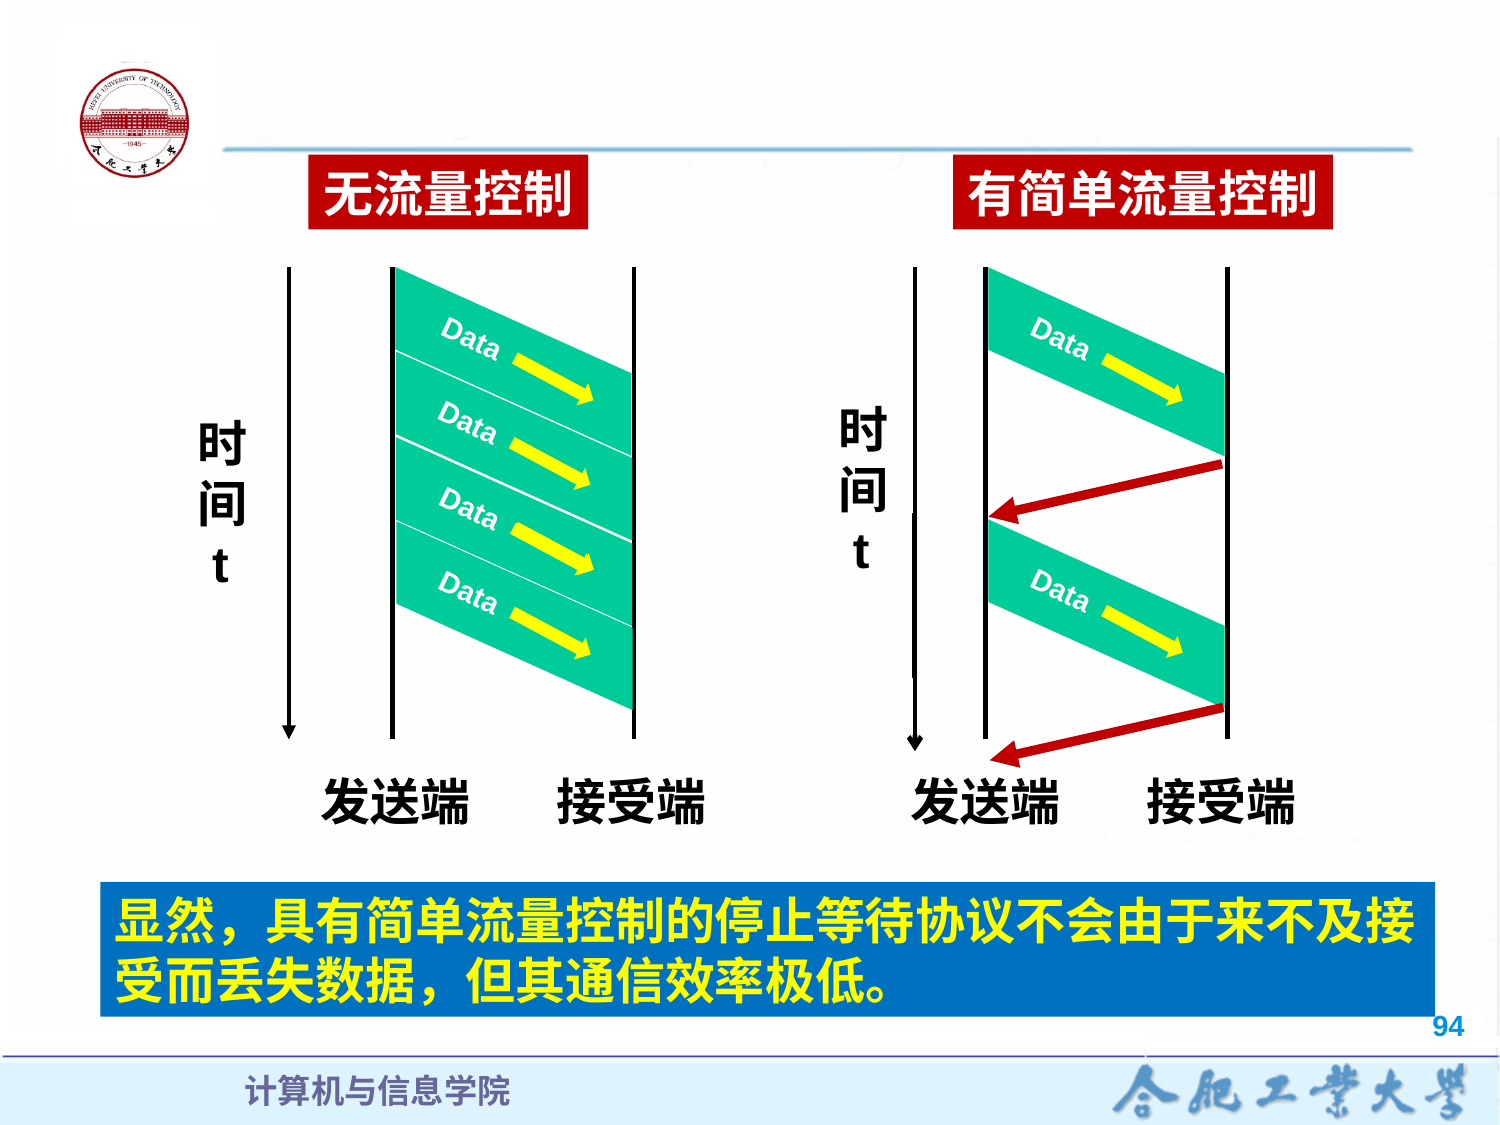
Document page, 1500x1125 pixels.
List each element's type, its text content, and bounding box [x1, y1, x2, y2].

text_box Data [420, 294, 530, 382]
text_box [396, 521, 630, 709]
text_box Data [417, 549, 527, 636]
text_box [396, 351, 630, 540]
text_box [511, 352, 594, 406]
text_box [508, 437, 591, 490]
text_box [988, 463, 1223, 517]
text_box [988, 519, 1225, 708]
text_box [395, 266, 630, 456]
text_box 接受端 [541, 763, 722, 838]
text_box 显然，具有简单流量控制的停止等待协议不会由于来不及接受而丢失数据，但其通信效率极低。 [100, 881, 1436, 1017]
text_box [989, 707, 1224, 761]
text_box 有简单流量控制 [953, 154, 1333, 230]
text_box 无流量控制 [308, 154, 589, 230]
text_box Data [416, 379, 527, 467]
text_box 发送端 [895, 763, 1076, 838]
text_box 时间 t [182, 404, 259, 600]
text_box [988, 267, 1225, 457]
picture [0, 0, 1500, 1125]
text_box 时间 t [823, 391, 899, 587]
text_box [396, 437, 630, 625]
text_box [509, 606, 591, 660]
text_box Data [418, 464, 528, 552]
text_box [512, 522, 594, 576]
text_box 发送端 [305, 763, 485, 838]
text_box 接受端 [1132, 763, 1312, 838]
